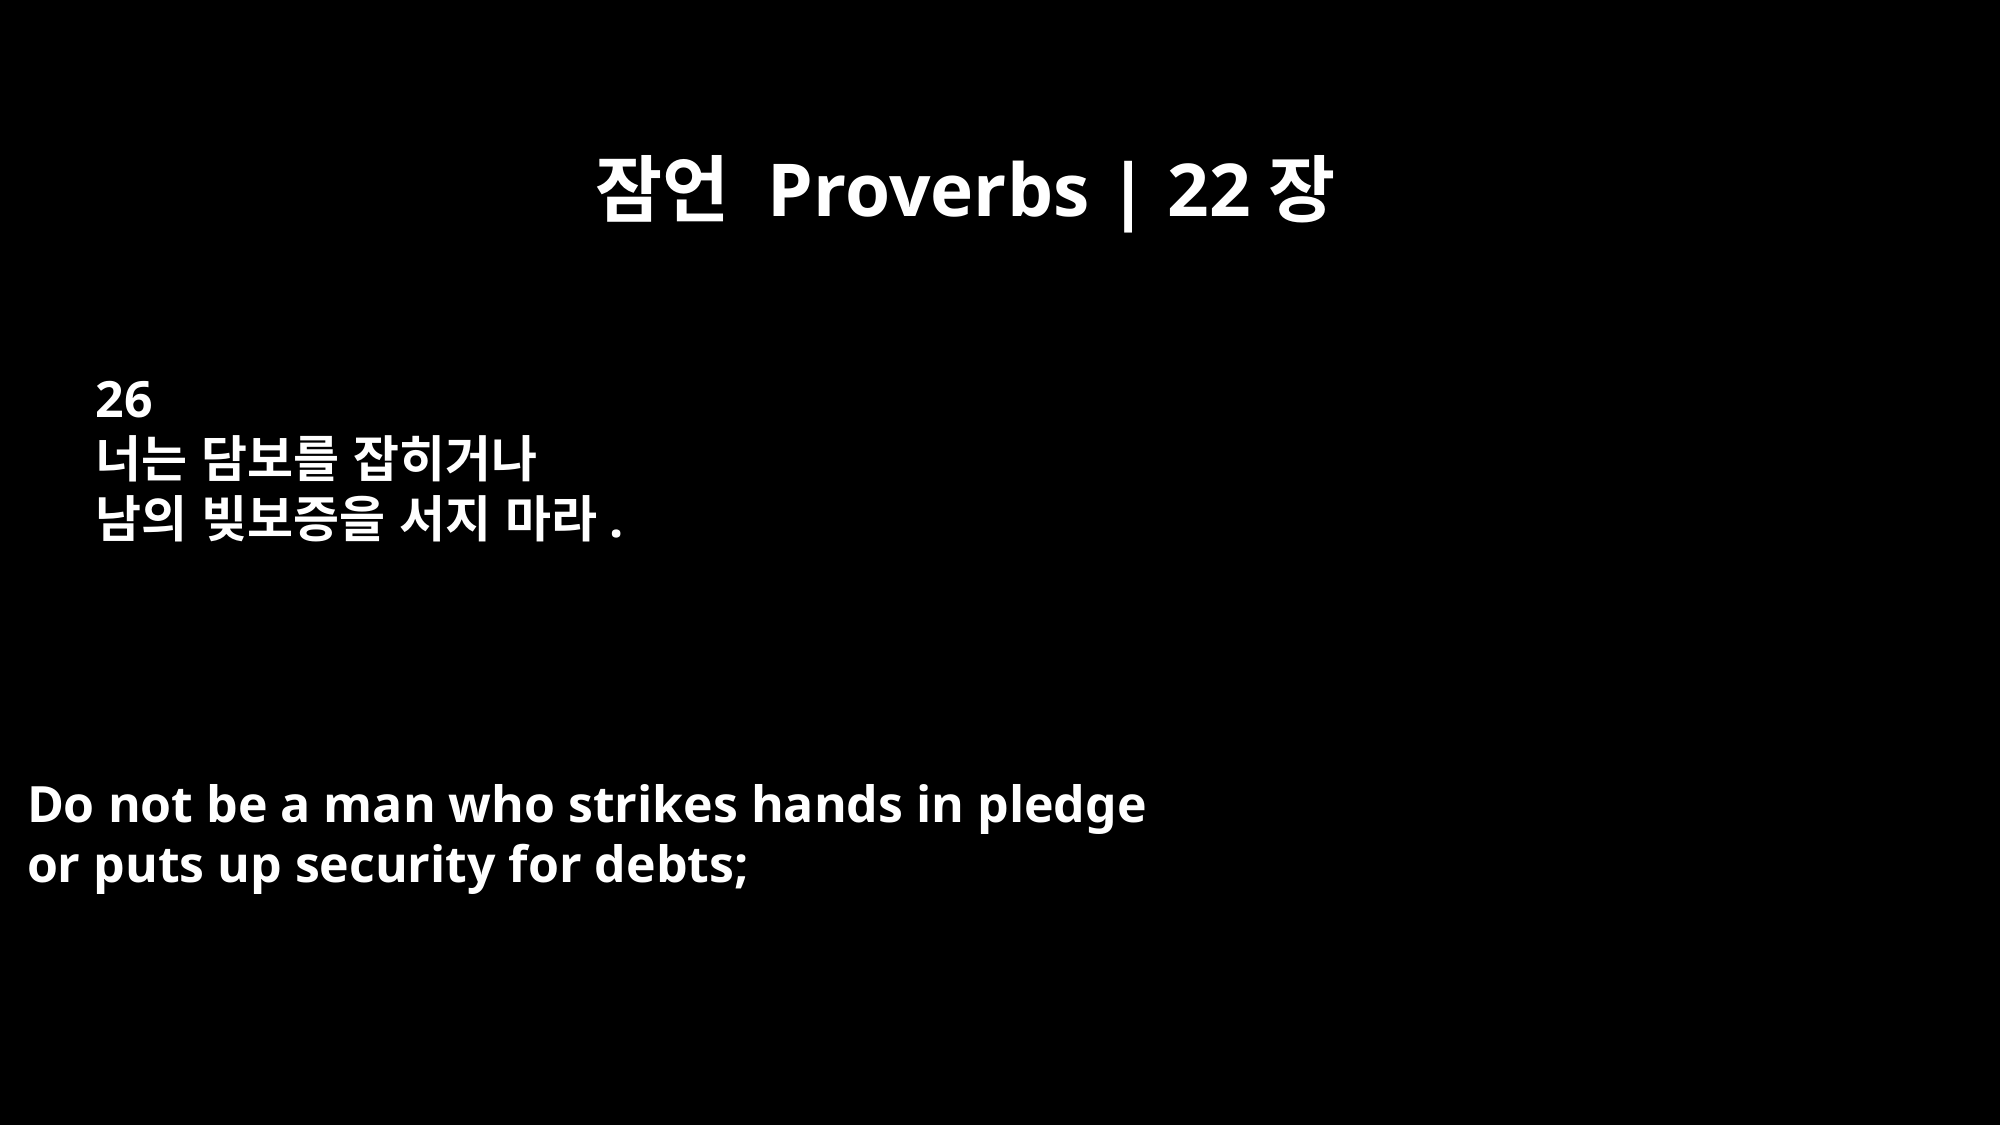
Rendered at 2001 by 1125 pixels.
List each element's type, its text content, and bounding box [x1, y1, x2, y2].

text_box 26 너는 담보를 잡히거나 남의 빚보증을 서지 마라. [81, 359, 639, 555]
text_box 잠언 Proverbs | 22장 [580, 136, 1352, 239]
text_box Do not be a man who strikes hands in pledge or puts up security for debts; [12, 764, 1162, 900]
